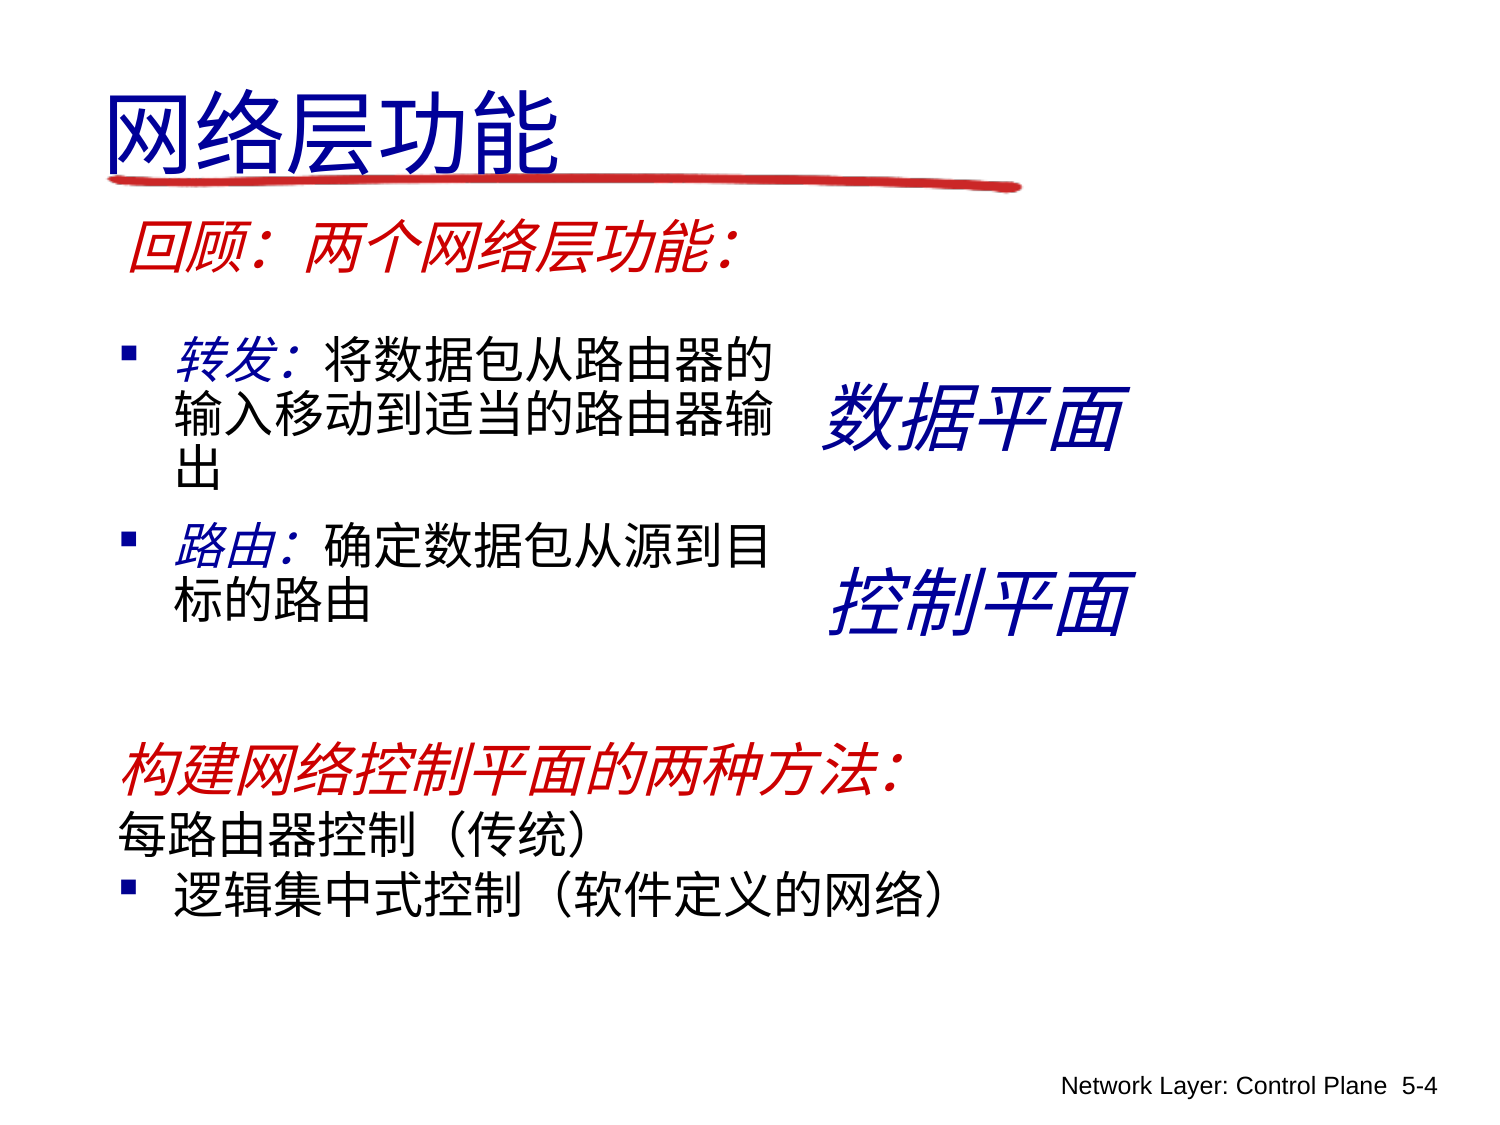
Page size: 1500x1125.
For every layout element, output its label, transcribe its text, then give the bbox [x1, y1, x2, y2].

text_box 数据平面 [804, 362, 1279, 477]
list 转发：将数据包从路由器的输入移动到适当的路由器输出 [102, 328, 789, 514]
text_box 控制平面 [810, 548, 1351, 682]
text_box 构建网络控制平面的两种方法： 每路由器控制（传统） 逻辑集中式控制（软件定义的网络） [102, 726, 989, 931]
text_box 路由：确定数据包从源到目标的路由 [102, 514, 789, 733]
text_box 回顾：两个网络层功能： [111, 213, 1061, 309]
picture [103, 169, 1033, 200]
footer Network Layer: Control Plane [1045, 1062, 1404, 1102]
slide_number 5-4 [1387, 1062, 1463, 1107]
title 网络层功能 [87, 37, 1363, 225]
